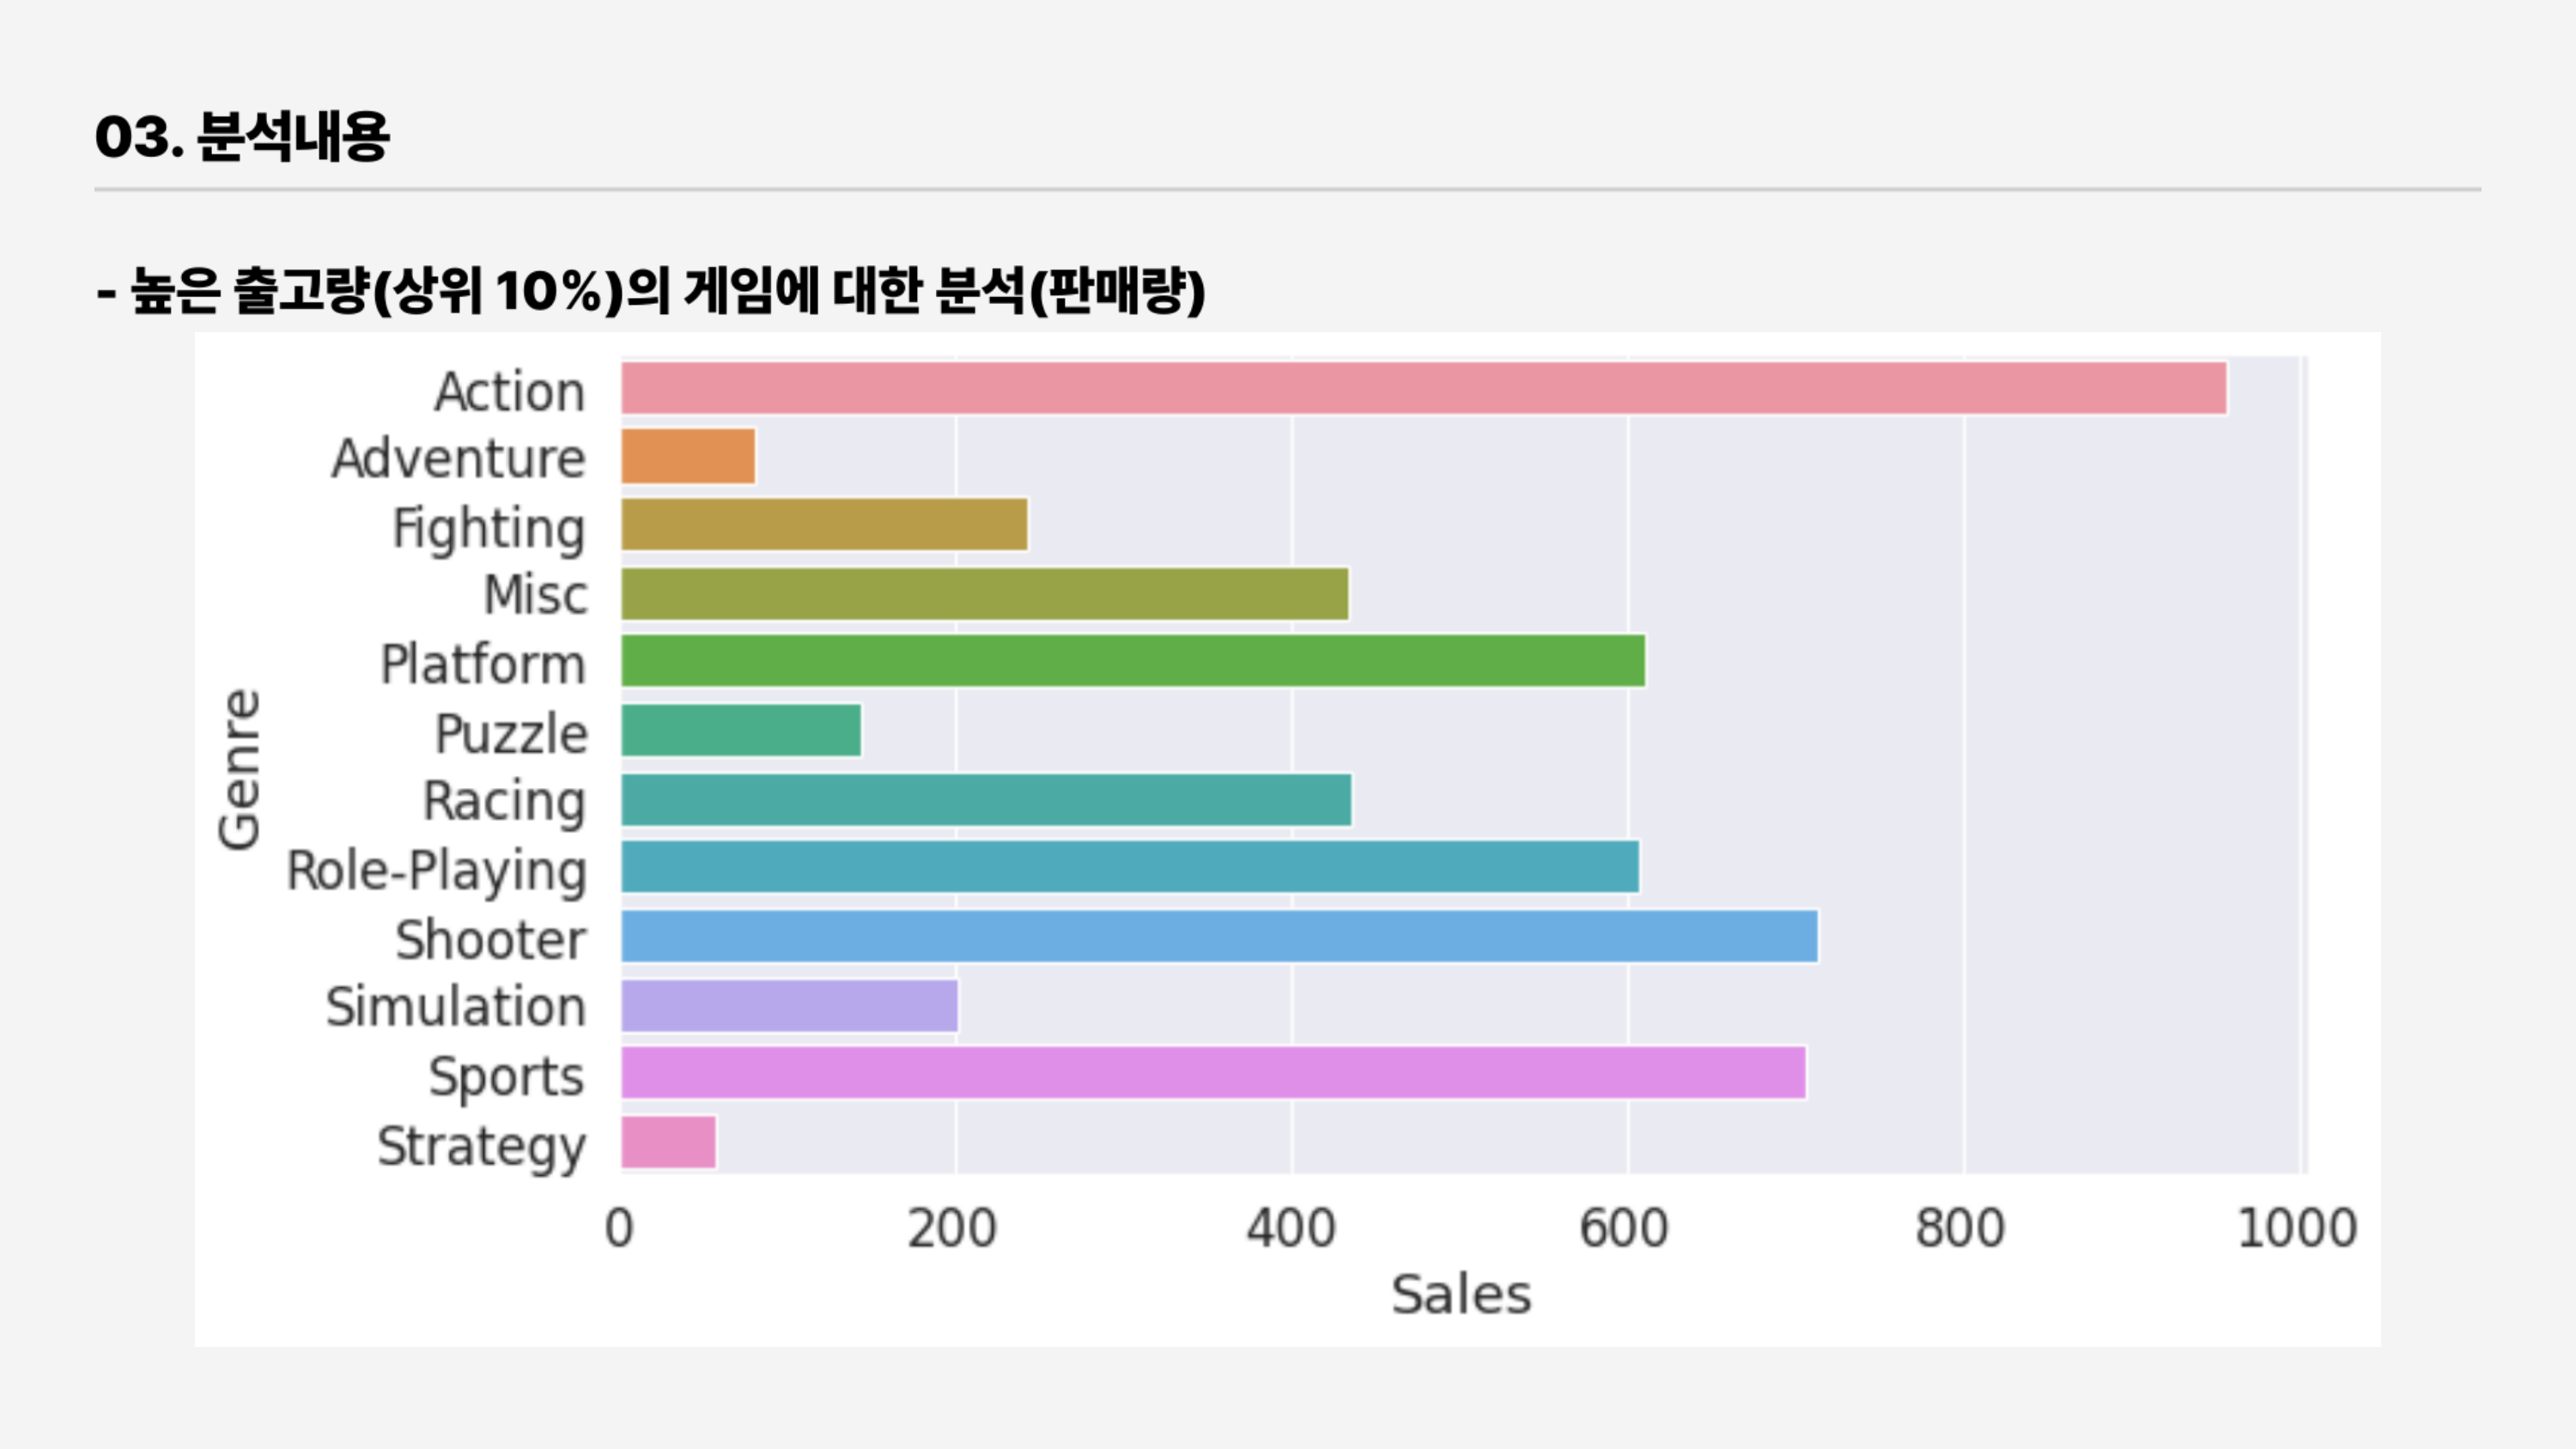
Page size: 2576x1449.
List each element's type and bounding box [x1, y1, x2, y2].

text_box [94, 181, 2482, 198]
picture [87, 246, 1233, 346]
text_box [195, 332, 2381, 1347]
picture [86, 88, 417, 197]
